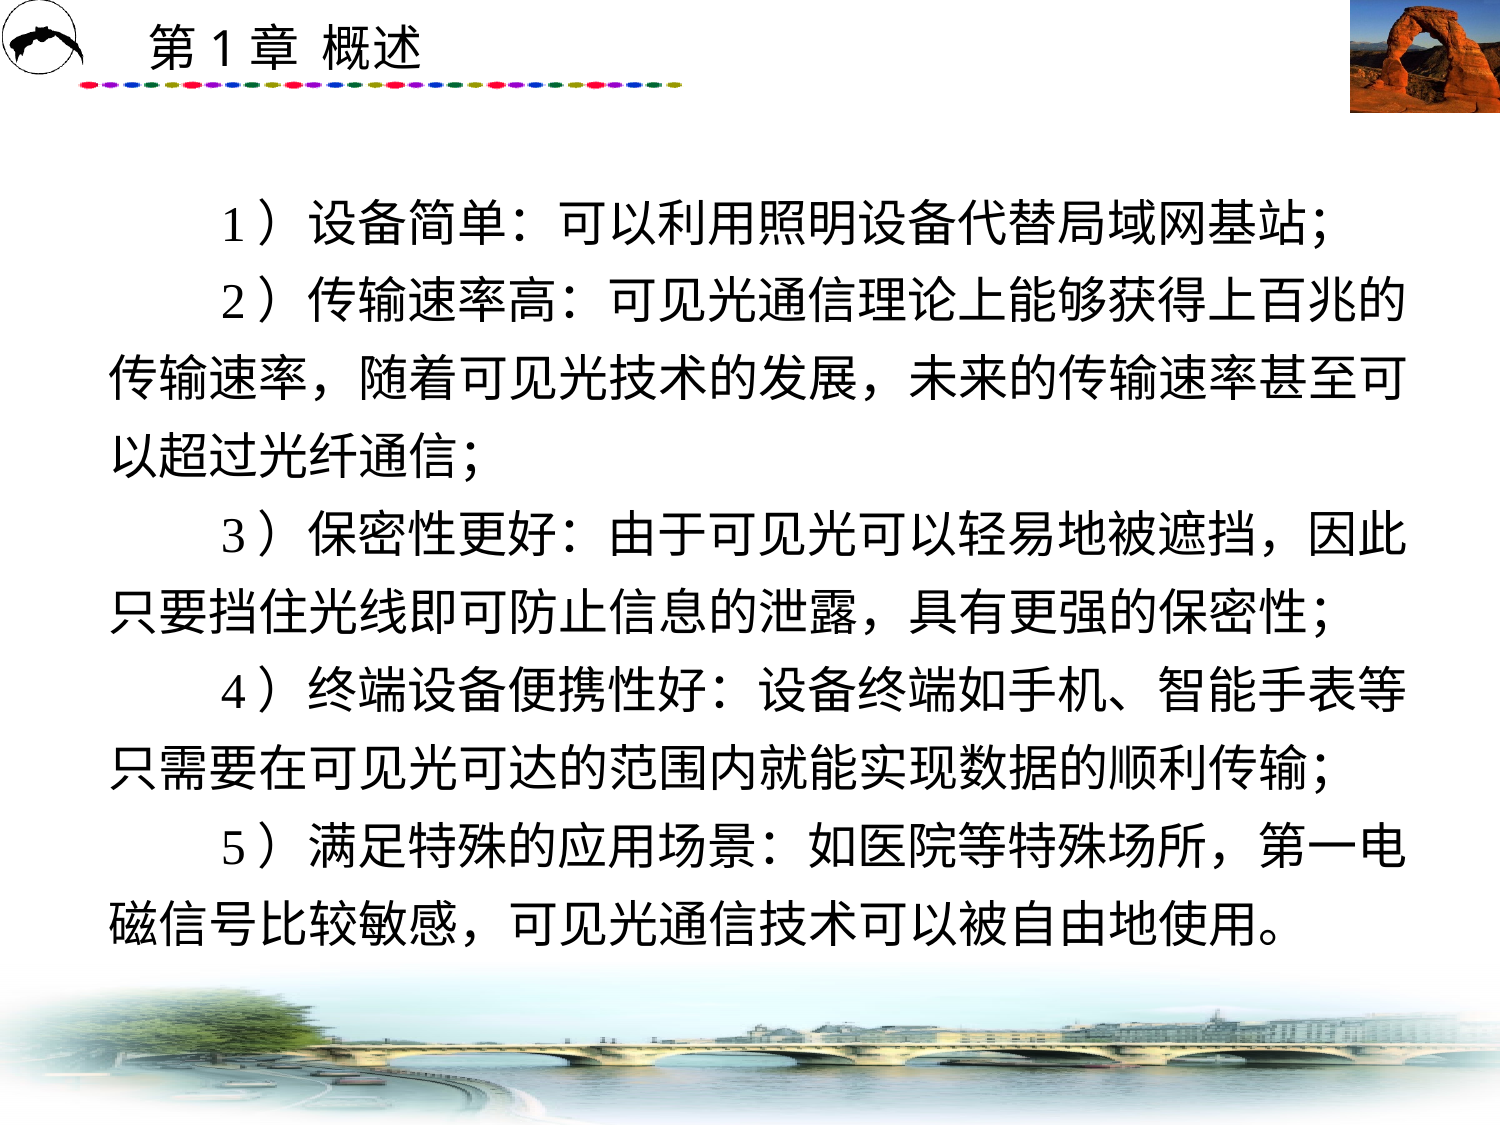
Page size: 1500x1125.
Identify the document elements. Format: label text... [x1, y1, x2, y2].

picture [0, 0, 100, 75]
picture [74, 78, 691, 91]
title 1）设备简单：可以利用照明设备代替局域网基站； 2）传输速率高：可见光通信理论上能够获得上百兆的传输速率，随着可见光技术的发展，未来的传输速率甚至可以超过光纤通信； 3）保密性更好：由于可见光可以轻易地被遮挡，因此只要挡住光线即可防止信息的泄露，具有更强的保密性； 4）终端设备便携性好：设备终端如手机、智能手表等只需要在可见光可达的范围内就能实现数据的顺利传输； 5）满足特殊的应用场景：如医院等特殊场所，第一电磁信号比较敏感，可见光通信技术可以被自由地使用。 [93, 87, 1426, 1013]
picture [1350, 0, 1500, 113]
picture [0, 962, 1500, 1125]
